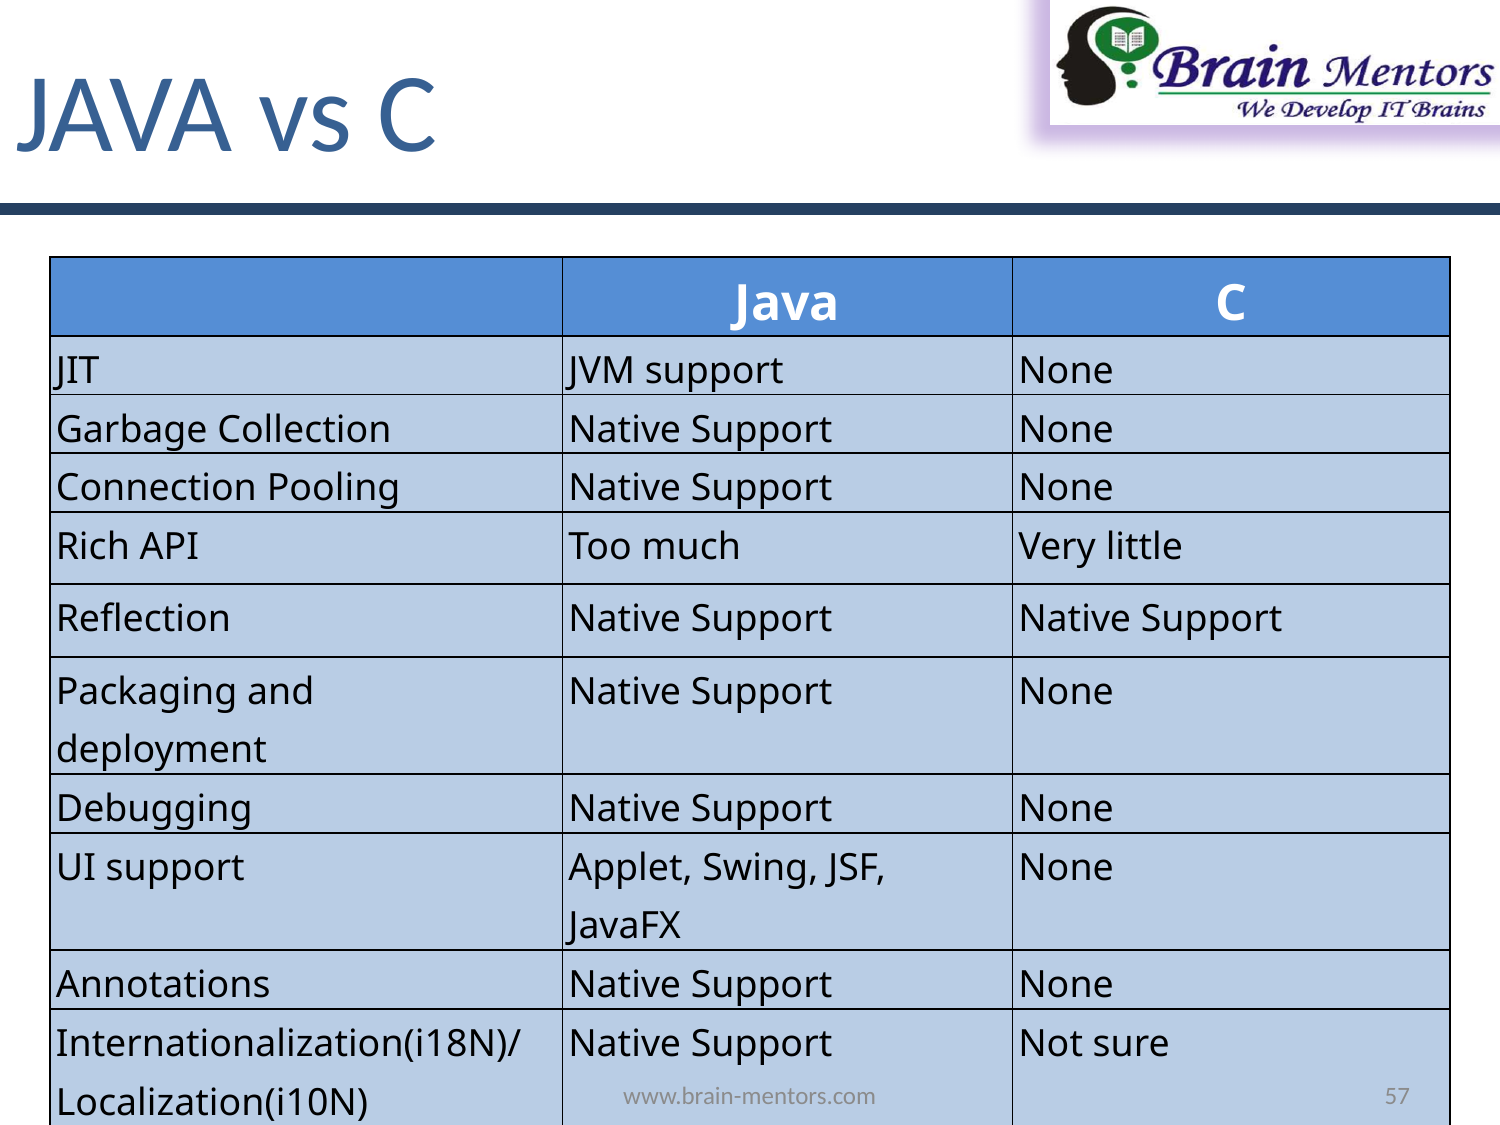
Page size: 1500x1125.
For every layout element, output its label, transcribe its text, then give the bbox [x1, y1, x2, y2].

table_cell None [1013, 775, 1449, 832]
table_cell Internationalization(i18N)/ Localization(i10N) [51, 1010, 562, 1125]
table_header Java [563, 258, 1012, 335]
picture [1049, 0, 1500, 126]
footer www.brain-mentors.com [512, 1065, 988, 1125]
table_cell Native Support [563, 395, 1012, 452]
table_cell Native Support [1013, 585, 1449, 656]
table_cell None [1013, 951, 1449, 1008]
table_cell Connection Pooling [51, 454, 562, 511]
text_box [0, 203, 1500, 215]
table_cell None [1013, 395, 1449, 452]
table_cell Garbage Collection [51, 395, 562, 452]
table_cell Native Support [563, 951, 1012, 1008]
table_cell Rich API [51, 513, 562, 583]
table_cell JIT [51, 337, 562, 394]
table_cell None [1013, 337, 1449, 394]
table_cell Applet, Swing, JSF, JavaFX [563, 834, 1012, 949]
table_cell Not sure [1013, 1010, 1449, 1125]
table_cell Native Support [563, 585, 1012, 656]
table_cell Reflection [51, 585, 562, 656]
table_cell Annotations [51, 951, 562, 1008]
table_cell UI support [51, 834, 562, 949]
table_header C [1013, 258, 1449, 335]
table_cell Native Support [563, 658, 1012, 773]
table_cell Native Support [563, 1010, 1012, 1125]
table_cell None [1013, 454, 1449, 511]
table_cell Very little [1013, 513, 1449, 583]
table_cell Packaging and deployment [51, 658, 562, 773]
table_cell None [1013, 658, 1449, 773]
table_header [51, 258, 562, 335]
table_cell None [1013, 834, 1449, 949]
table_cell JVM support [563, 337, 1012, 394]
slide_number 57 [1074, 1065, 1425, 1125]
table_cell Native Support [563, 454, 1012, 511]
table_cell Debugging [51, 775, 562, 832]
table_cell Native Support [563, 775, 1012, 832]
text_box JAVA vs C [0, 0, 1175, 213]
table_cell Too much [563, 513, 1012, 583]
